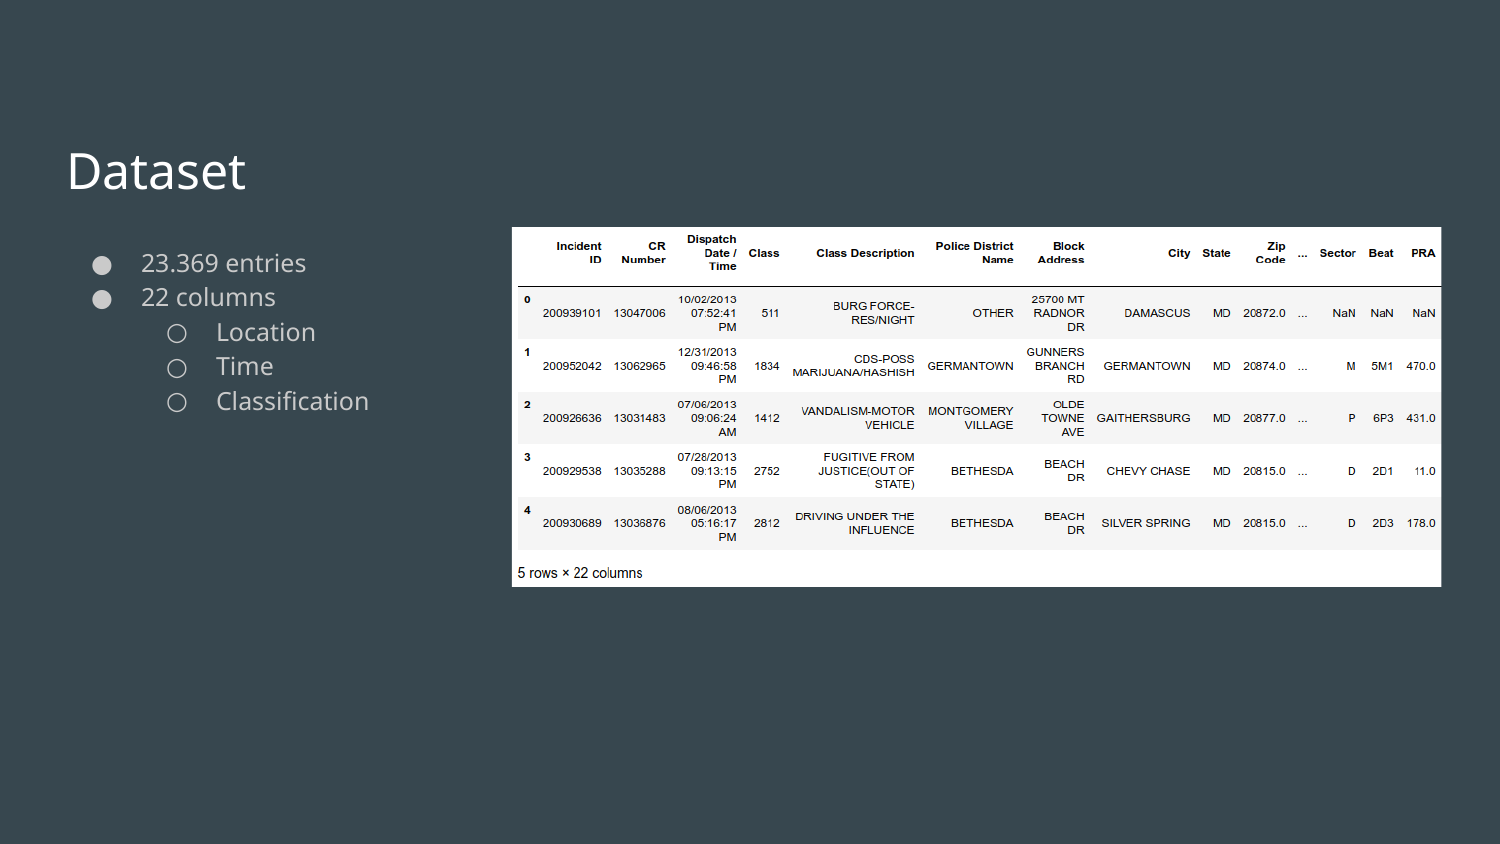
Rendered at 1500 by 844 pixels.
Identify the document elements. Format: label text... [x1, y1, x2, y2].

title Dataset [51, 91, 512, 216]
list 23.369 entries 22 columns Location Time Classification [51, 227, 512, 750]
picture [511, 227, 1442, 587]
